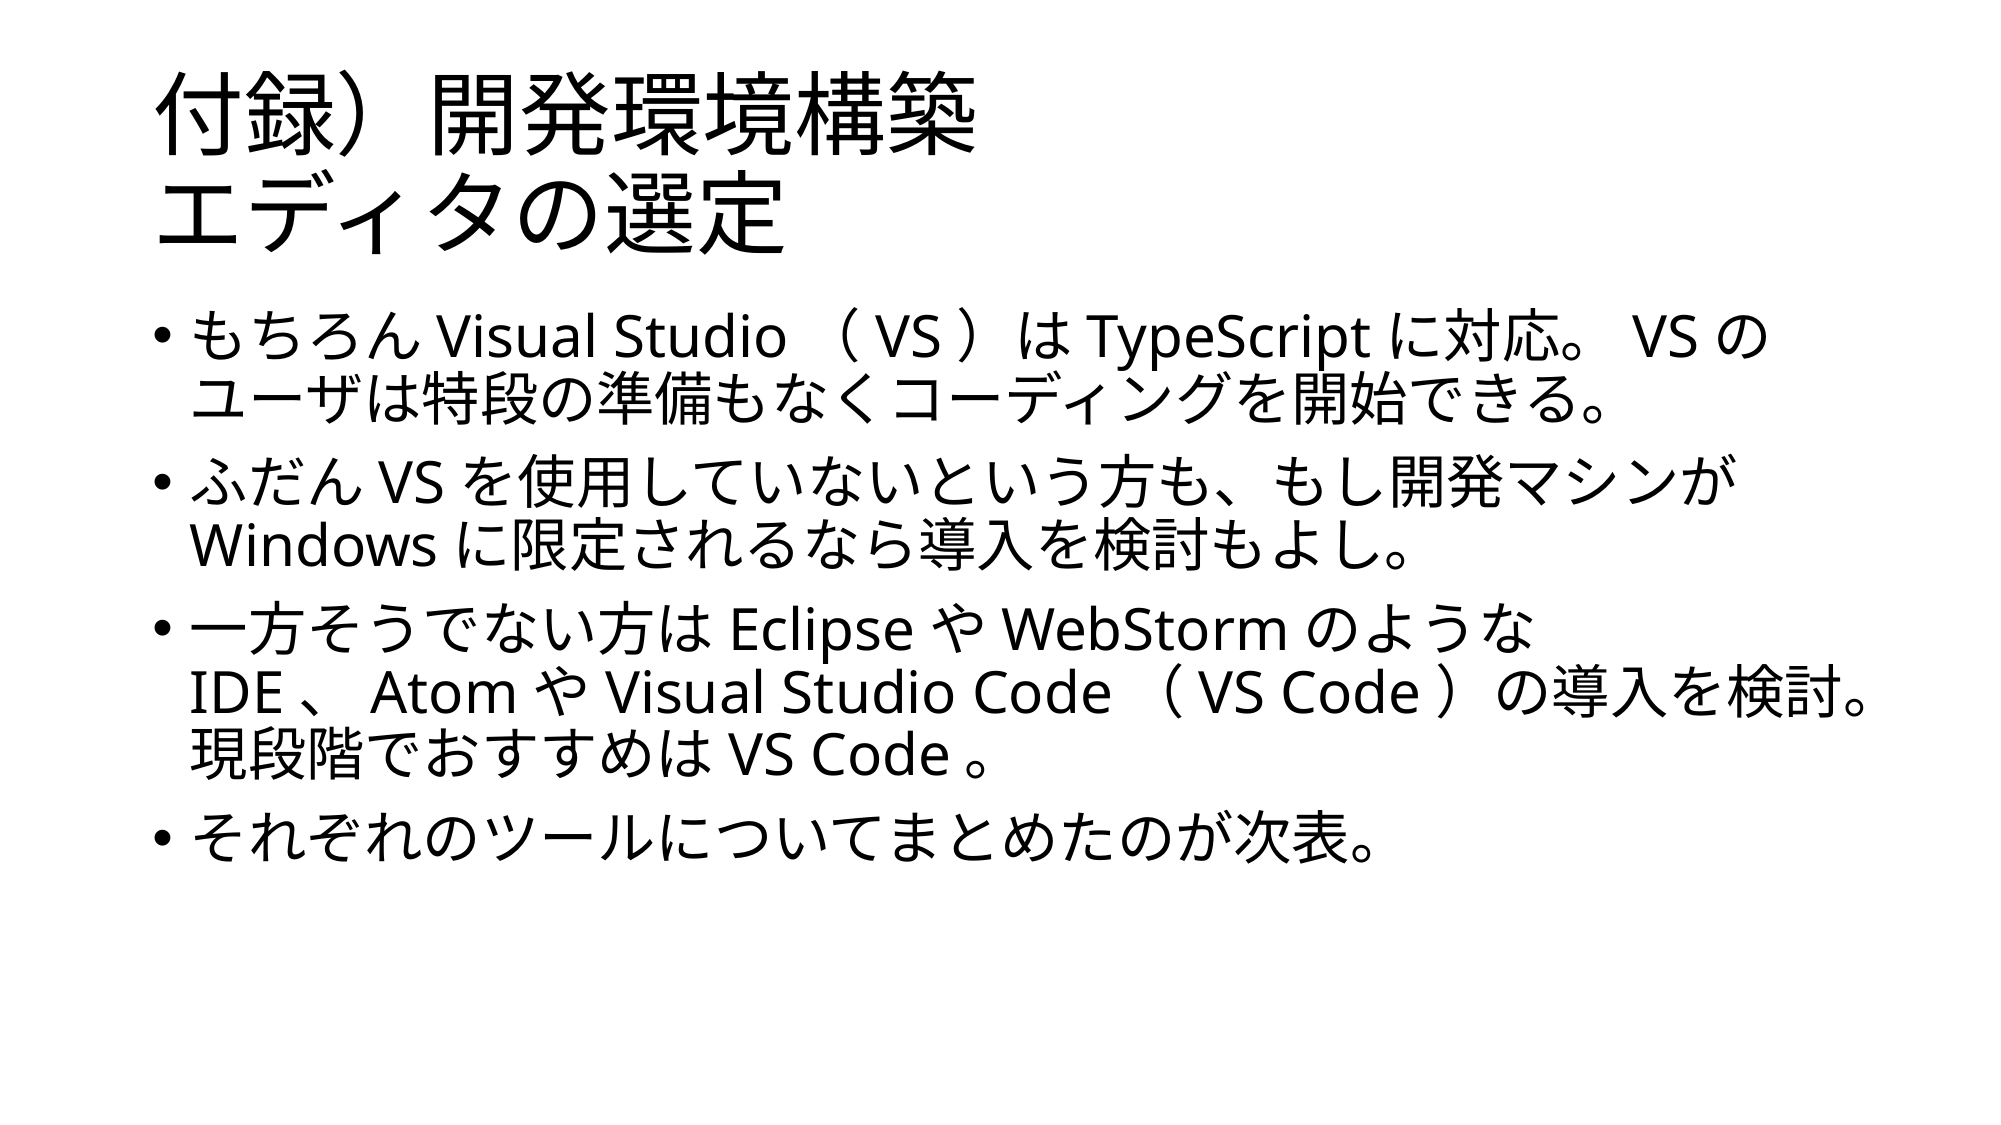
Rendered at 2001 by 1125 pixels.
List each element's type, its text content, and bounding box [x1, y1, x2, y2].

title 付録）開発環境構築 エディタの選定 [137, 59, 1863, 278]
list もちろんVisual Studio（VS）はTypeScriptに対応。VSのユーザは特段の準備もなくコーディングを開始できる。 ふだんVSを使用していないという方も、もし開発マシンがWindowsに限定されるなら導入を検討もよし。 一方そうでない方はEclipseやWebStormのようなIDE、AtomやVisual Studio Code（VS Code）の導入を検討。現段階でおすすめはVS Code。 それぞれのツールについてまとめたのが次表。 [137, 299, 1863, 1014]
